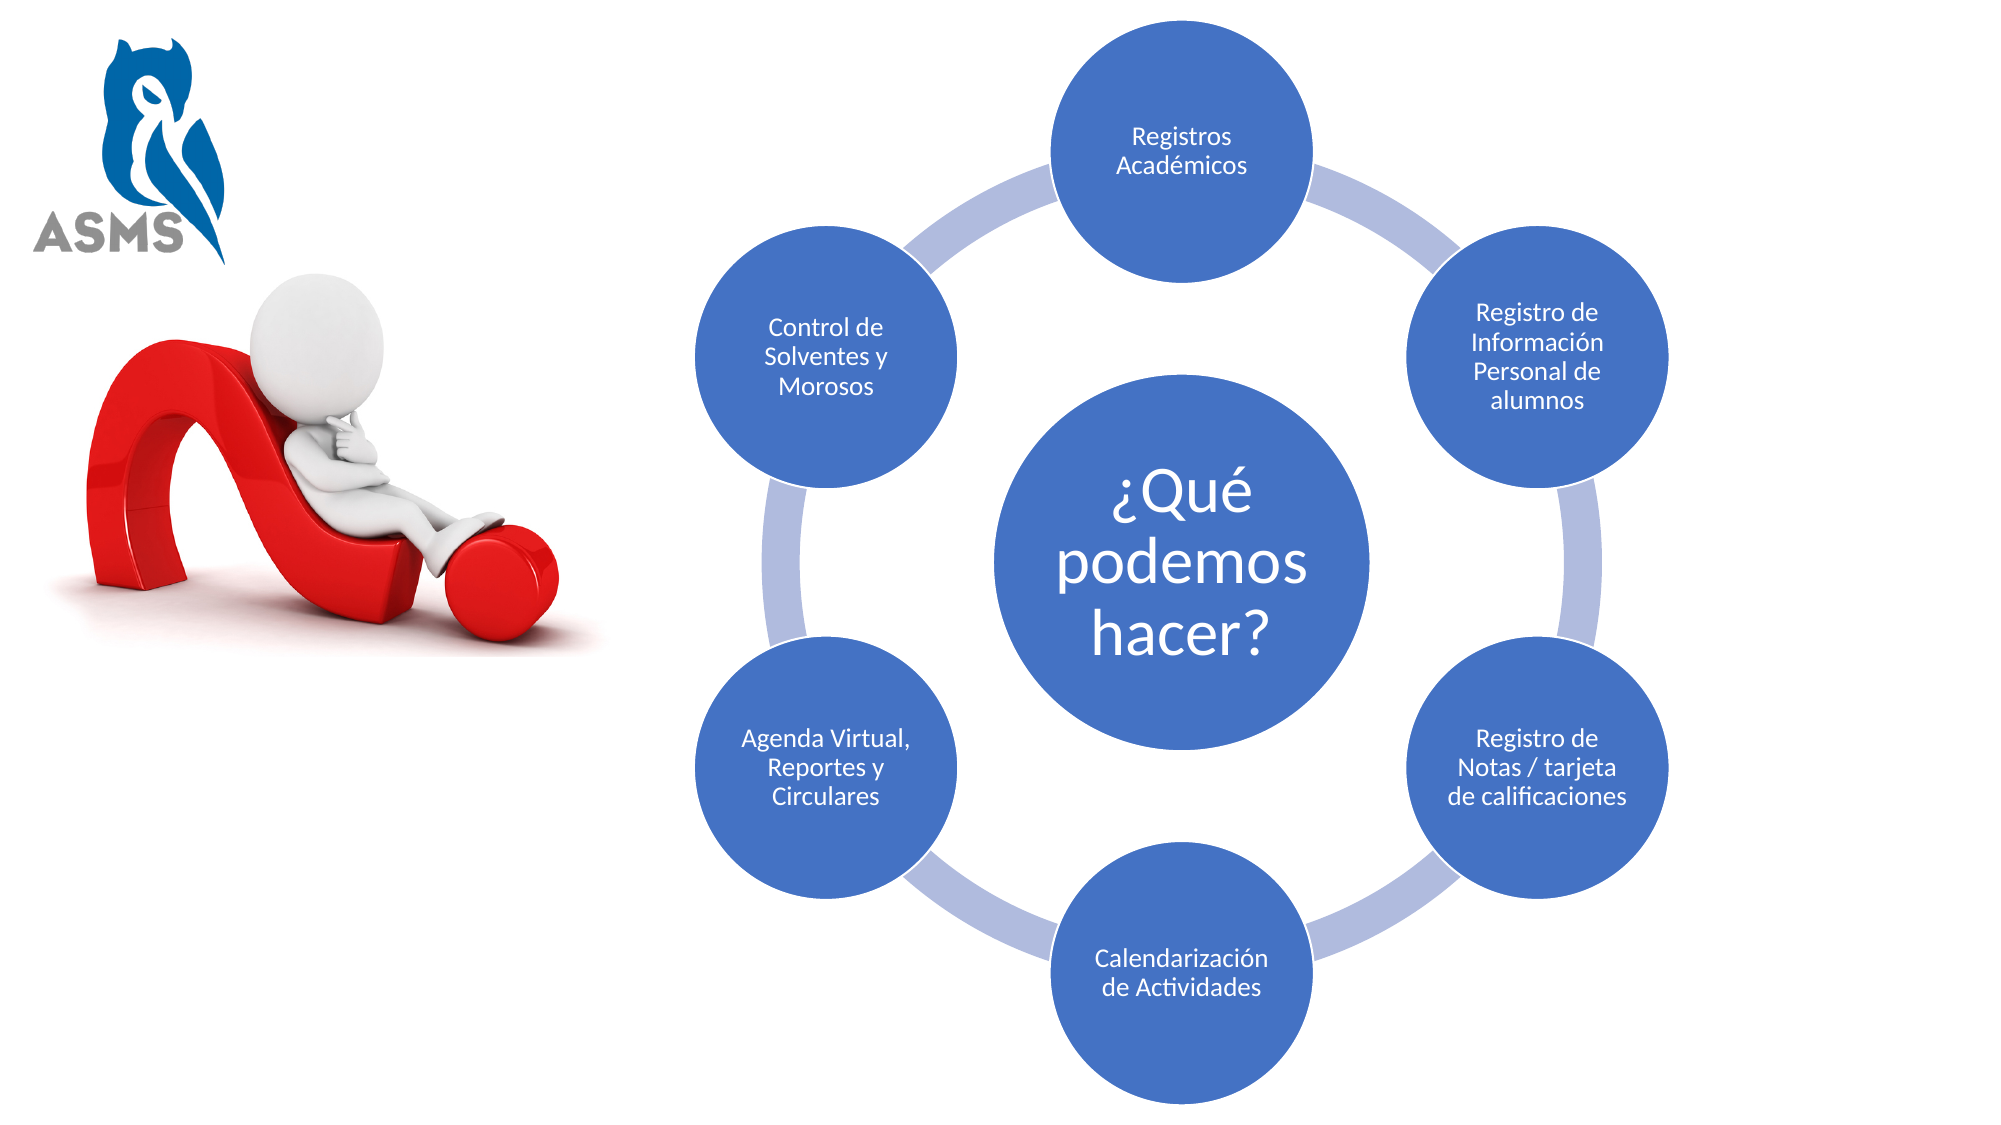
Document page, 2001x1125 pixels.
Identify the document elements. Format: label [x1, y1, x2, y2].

text_box [429, 19, 1935, 1106]
picture [20, 38, 639, 657]
